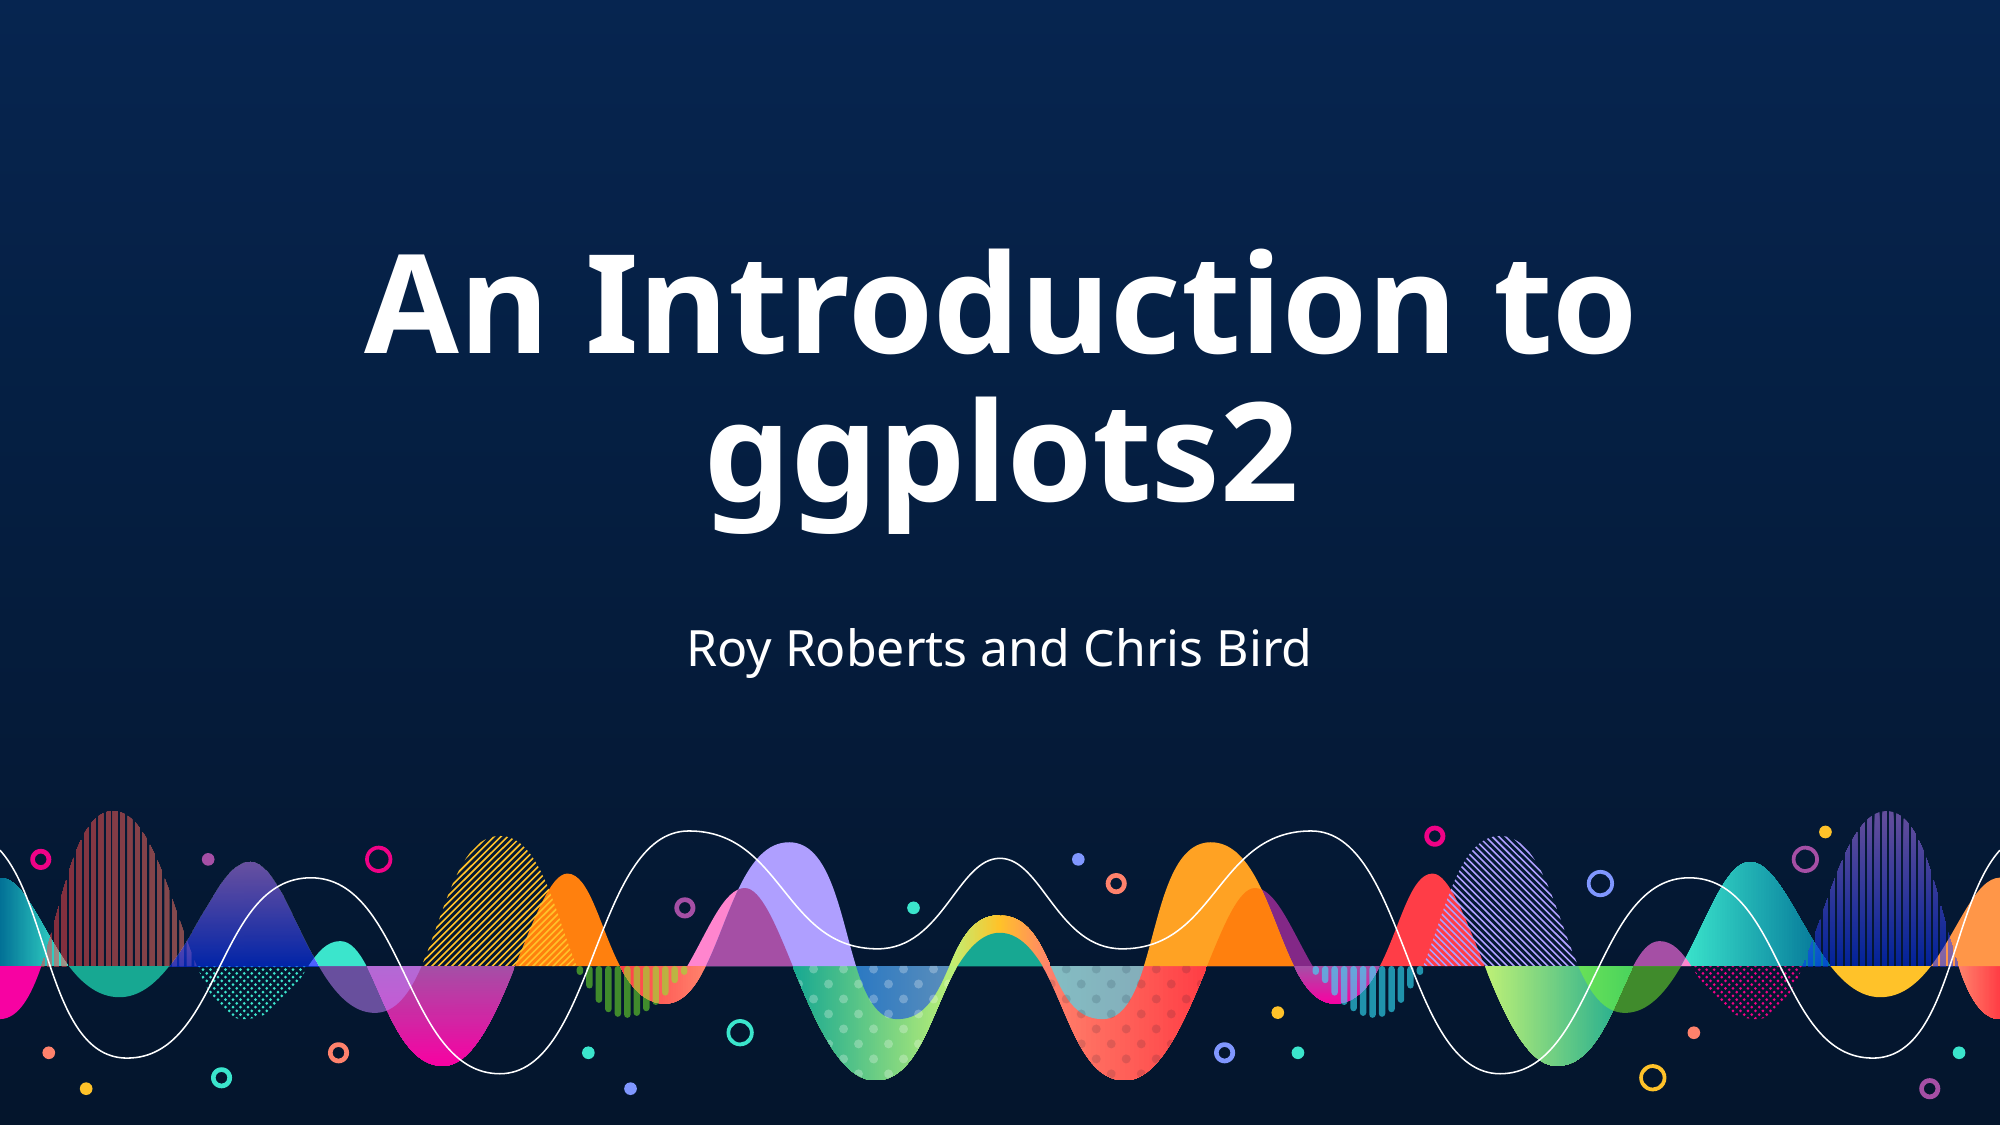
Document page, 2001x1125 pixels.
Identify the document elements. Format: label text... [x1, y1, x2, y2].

text_box Roy Roberts and Chris Bird [249, 607, 1750, 879]
text_box An Introduction to ggplots2 [327, 236, 1676, 532]
